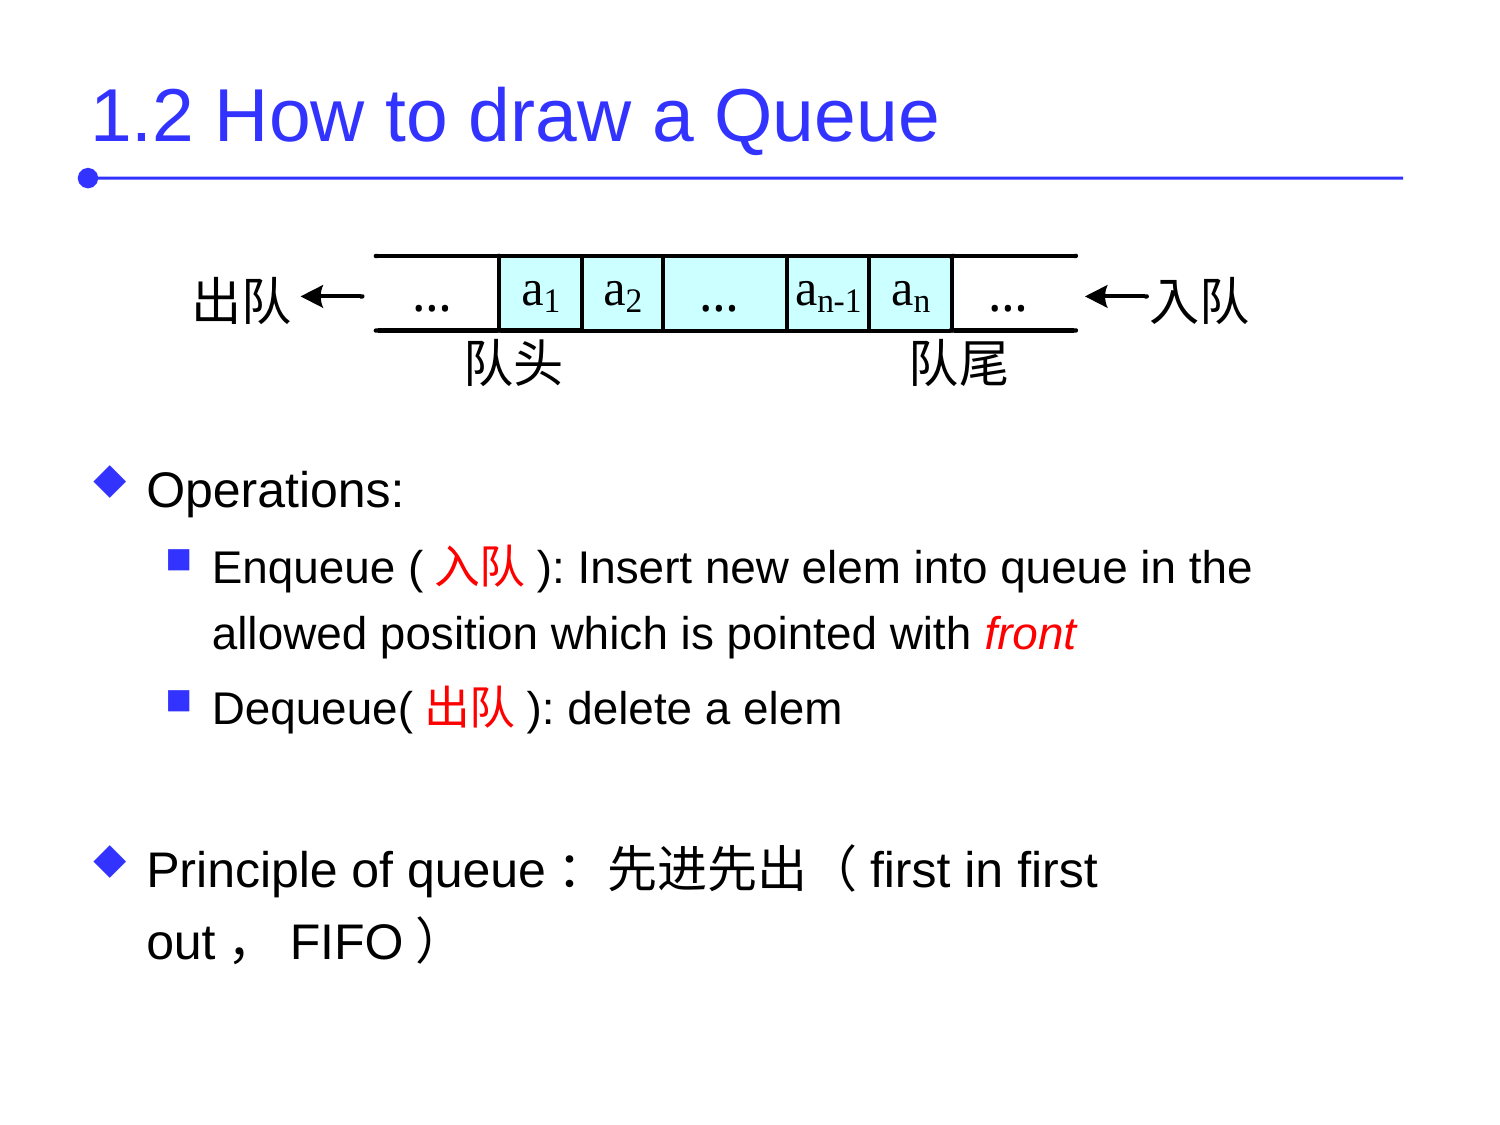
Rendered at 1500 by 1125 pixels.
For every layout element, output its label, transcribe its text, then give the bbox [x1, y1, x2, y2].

text_box 1.2 How to draw a Queue [74, 45, 1425, 177]
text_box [185, 248, 1255, 394]
list Operations: Enqueue (入队): Insert new elem into queue in the allowed position which is pointed with front Dequeue(出队): delete a elem Principle of queue：先进先出（first in first out，FIFO） [74, 437, 1426, 945]
